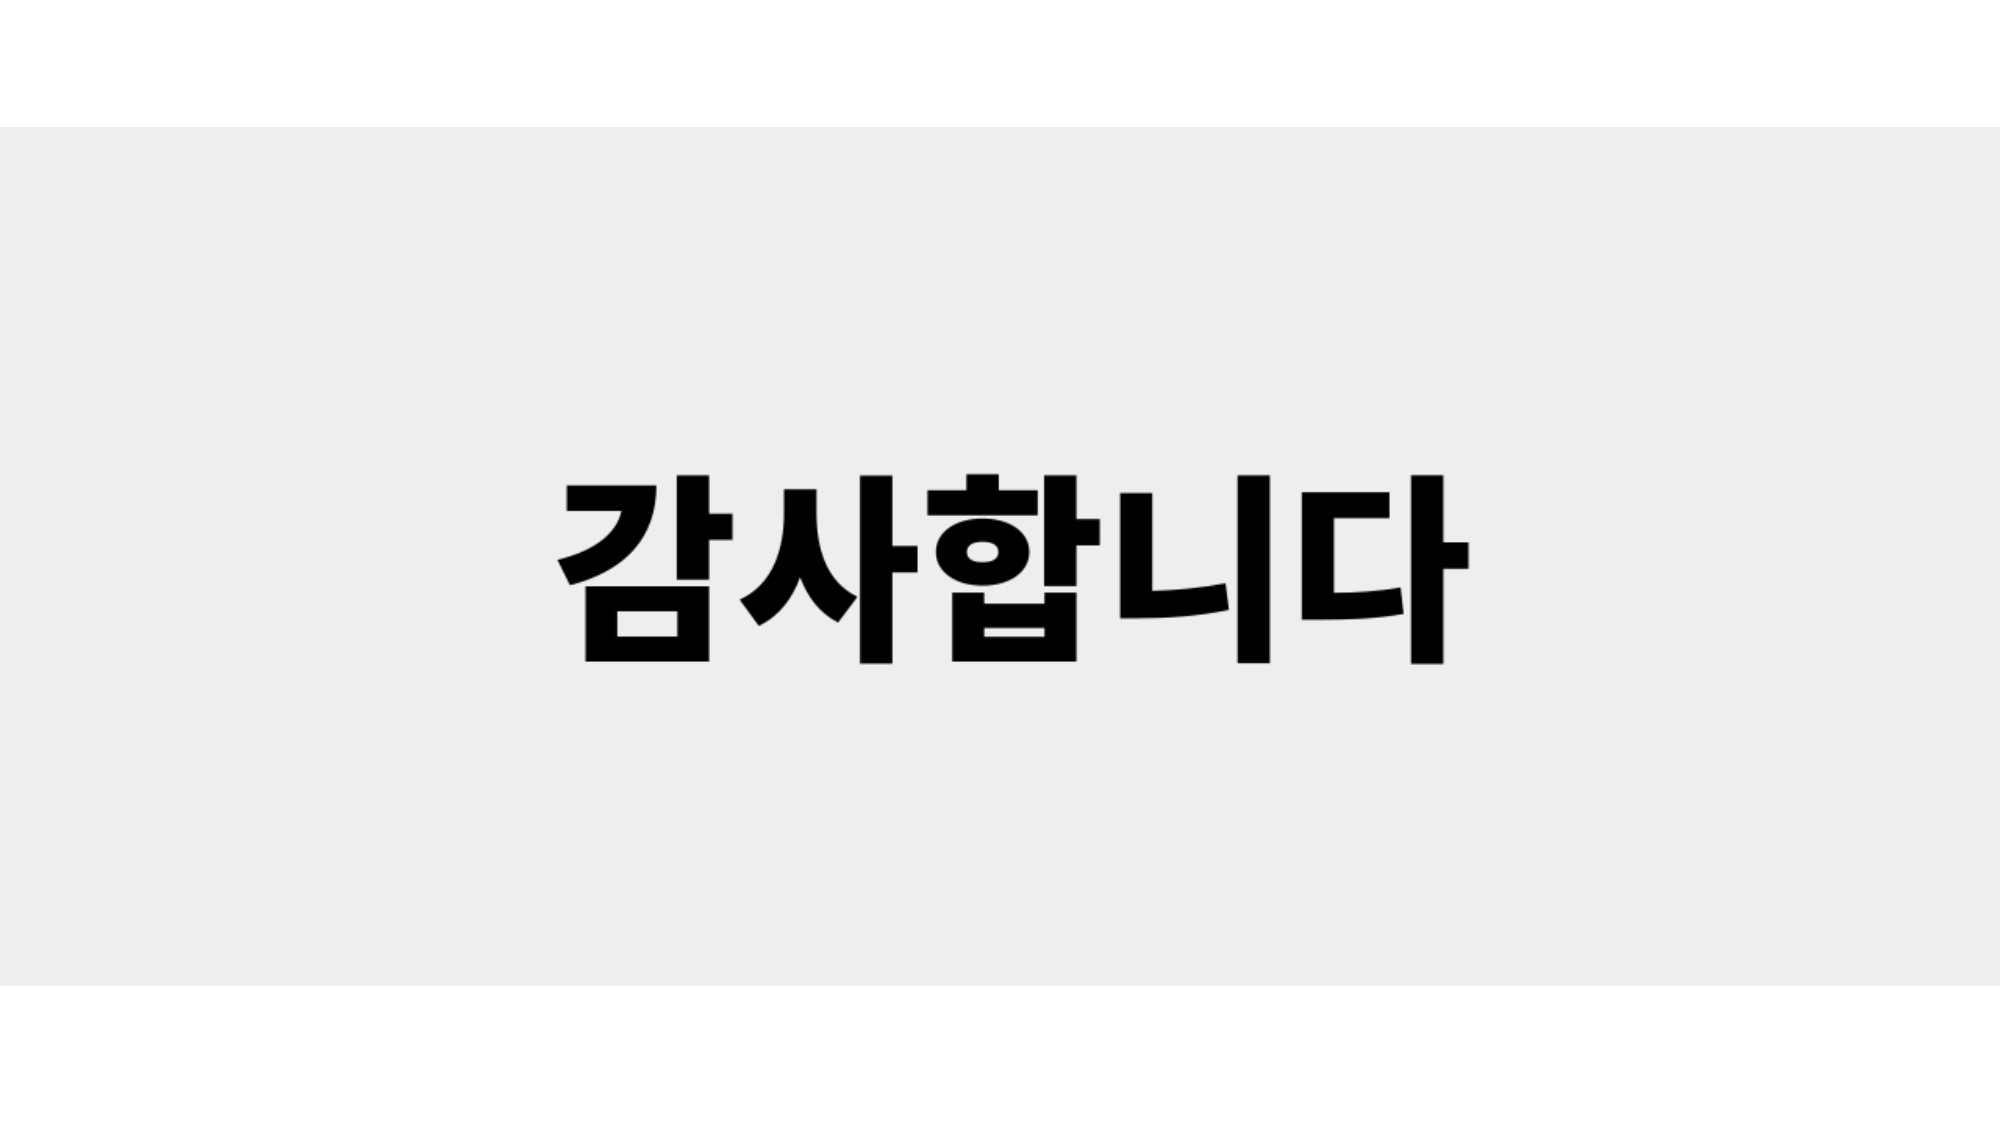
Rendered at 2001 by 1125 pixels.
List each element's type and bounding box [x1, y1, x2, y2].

text_box [0, 127, 2000, 986]
picture [524, 392, 1569, 756]
